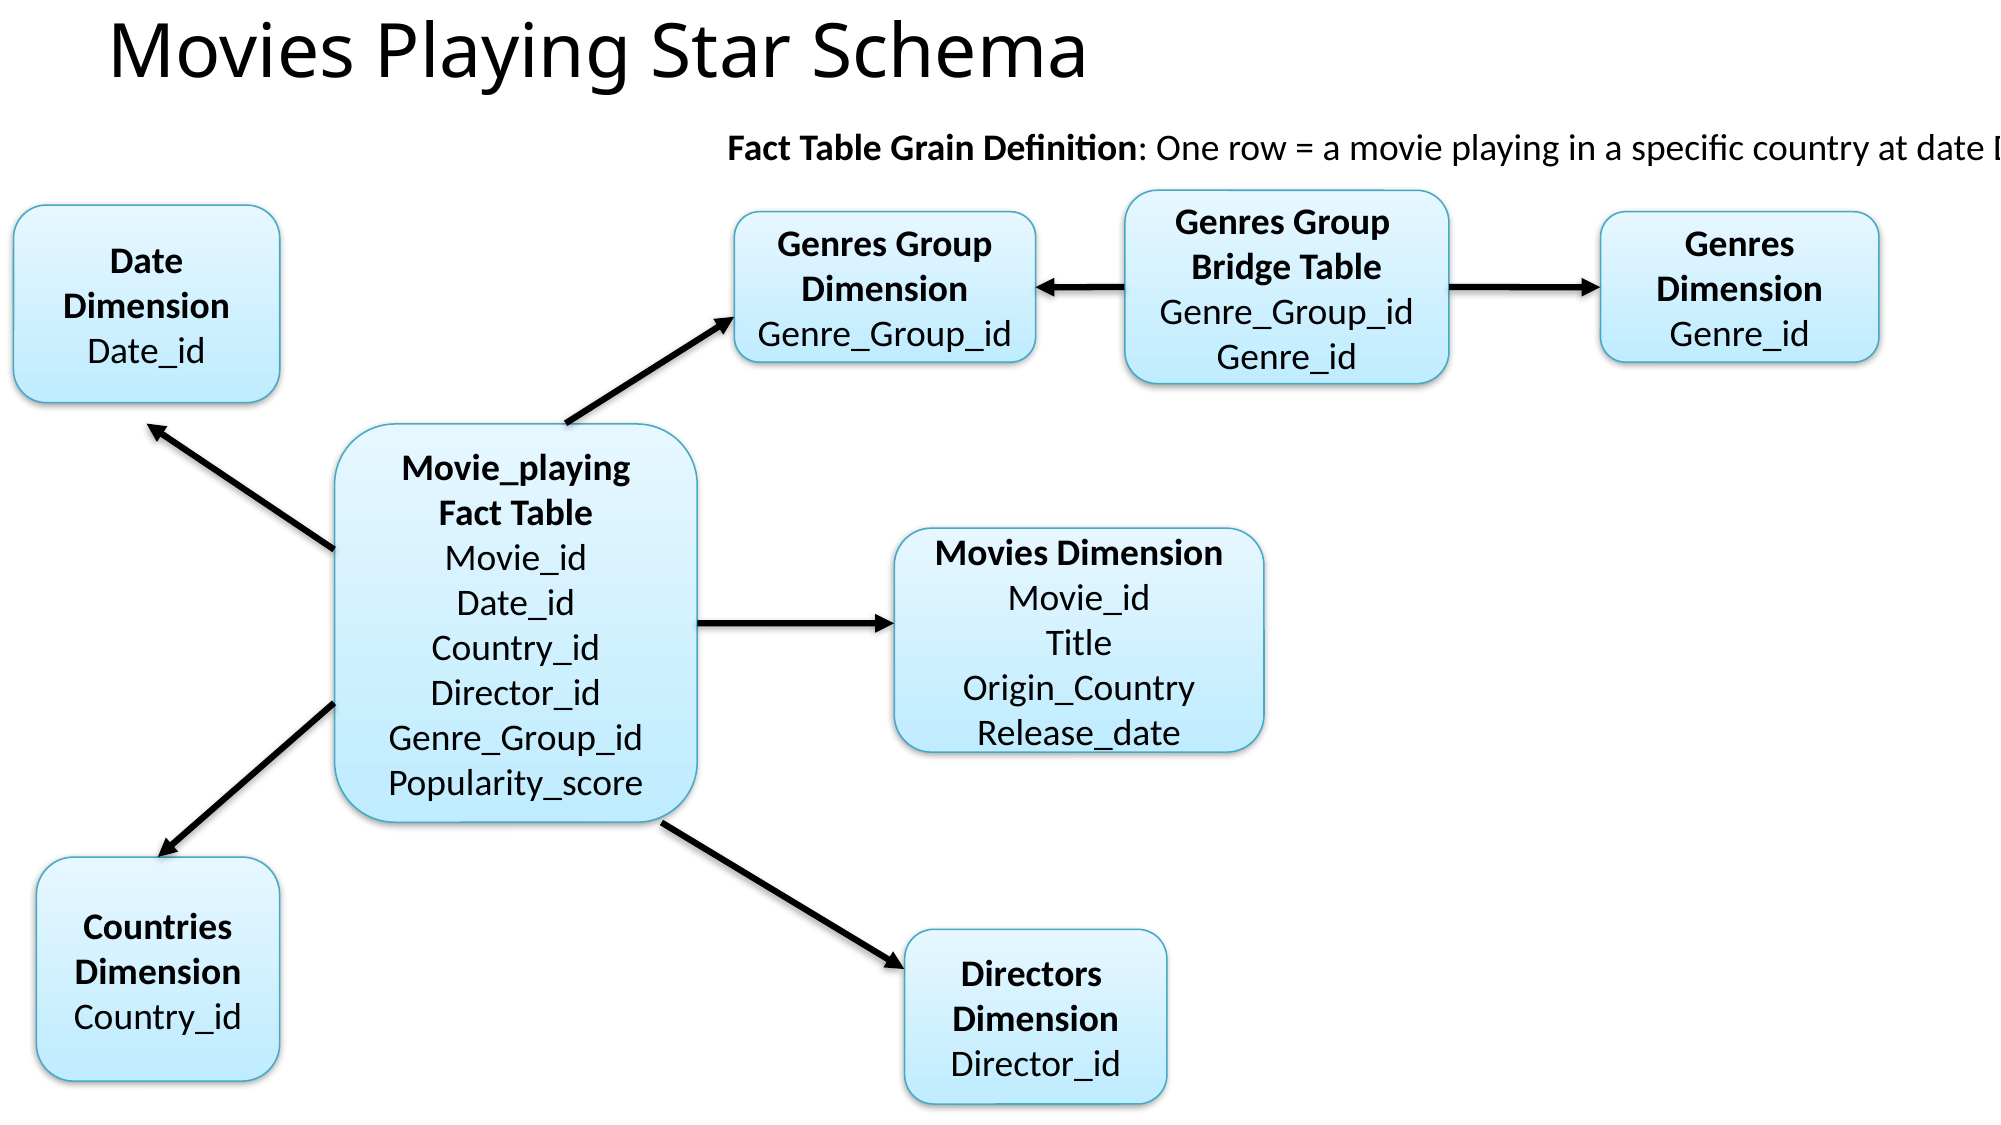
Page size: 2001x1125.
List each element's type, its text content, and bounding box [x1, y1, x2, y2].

text_box Movie_playing Fact Table Movie_id Date_id Country_id Director_id Genre_Group_id Popularity_score [333, 423, 698, 824]
text_box Fact Table Grain Definition: One row = a movie playing in a specific country at date D [0, 70, 1510, 175]
text_box [697, 613, 894, 633]
text_box [563, 316, 735, 426]
text_box [146, 423, 336, 553]
text_box [1035, 277, 1125, 297]
text_box Genres Dimension Genre_id [1599, 210, 1880, 363]
text_box Genres Group Bridge Table Genre_Group_id Genre_id [1124, 189, 1450, 385]
text_box Directors Dimension Director_id [903, 928, 1168, 1105]
text_box Movies Playing Star Schema [93, 9, 1818, 97]
text_box Genres Group Dimension Genre_Group_id [733, 210, 1037, 363]
text_box [1449, 277, 1601, 297]
text_box Date Dimension Date_id [12, 204, 281, 404]
text_box Countries Dimension Country_id [35, 856, 281, 1082]
text_box Movies Dimension Movie_id Title Origin_Country Release_date [893, 527, 1265, 753]
text_box [659, 819, 905, 970]
text_box [157, 700, 337, 857]
